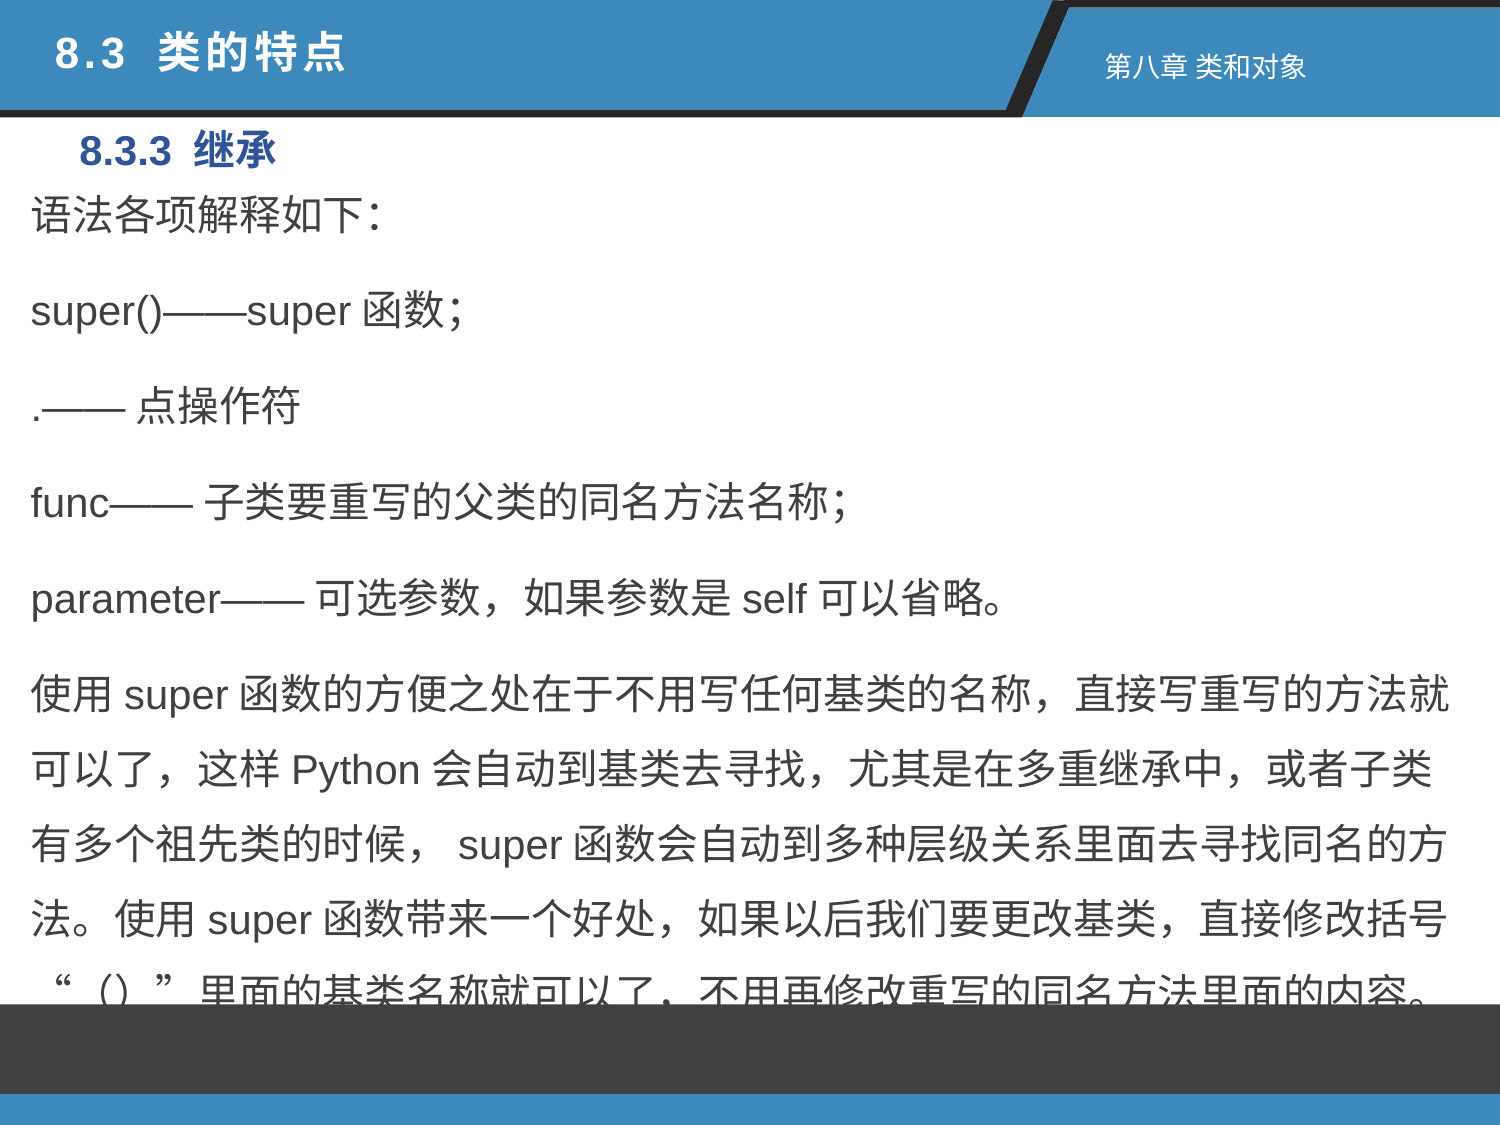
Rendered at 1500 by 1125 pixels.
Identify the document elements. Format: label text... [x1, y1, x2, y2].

list 语法各项解释如下： super()——super函数； .——点操作符 func——子类要重写的父类的同名方法名称； parameter——可选参数，如果参数是self可以省略。 使用super函数的方便之处在于不用写任何基类的名称，直接写重写的方法就可以了，这样Python会自动到基类去寻找，尤其是在多重继承中，或者子类有多个祖先类的时候，super函数会自动到多种层级关系里面去寻找同名的方法。使用super函数带来一个好处，如果以后我们要更改基类，直接修改括号“（）”里面的基类名称就可以了，不用再修改重写的同名方法里面的内容。 [15, 155, 1480, 977]
text_box 第八章 类和对象 [1070, 41, 1500, 91]
list 8.3.3 继承 [64, 122, 1229, 155]
text_box 8.3 类的特点 [40, 17, 628, 85]
